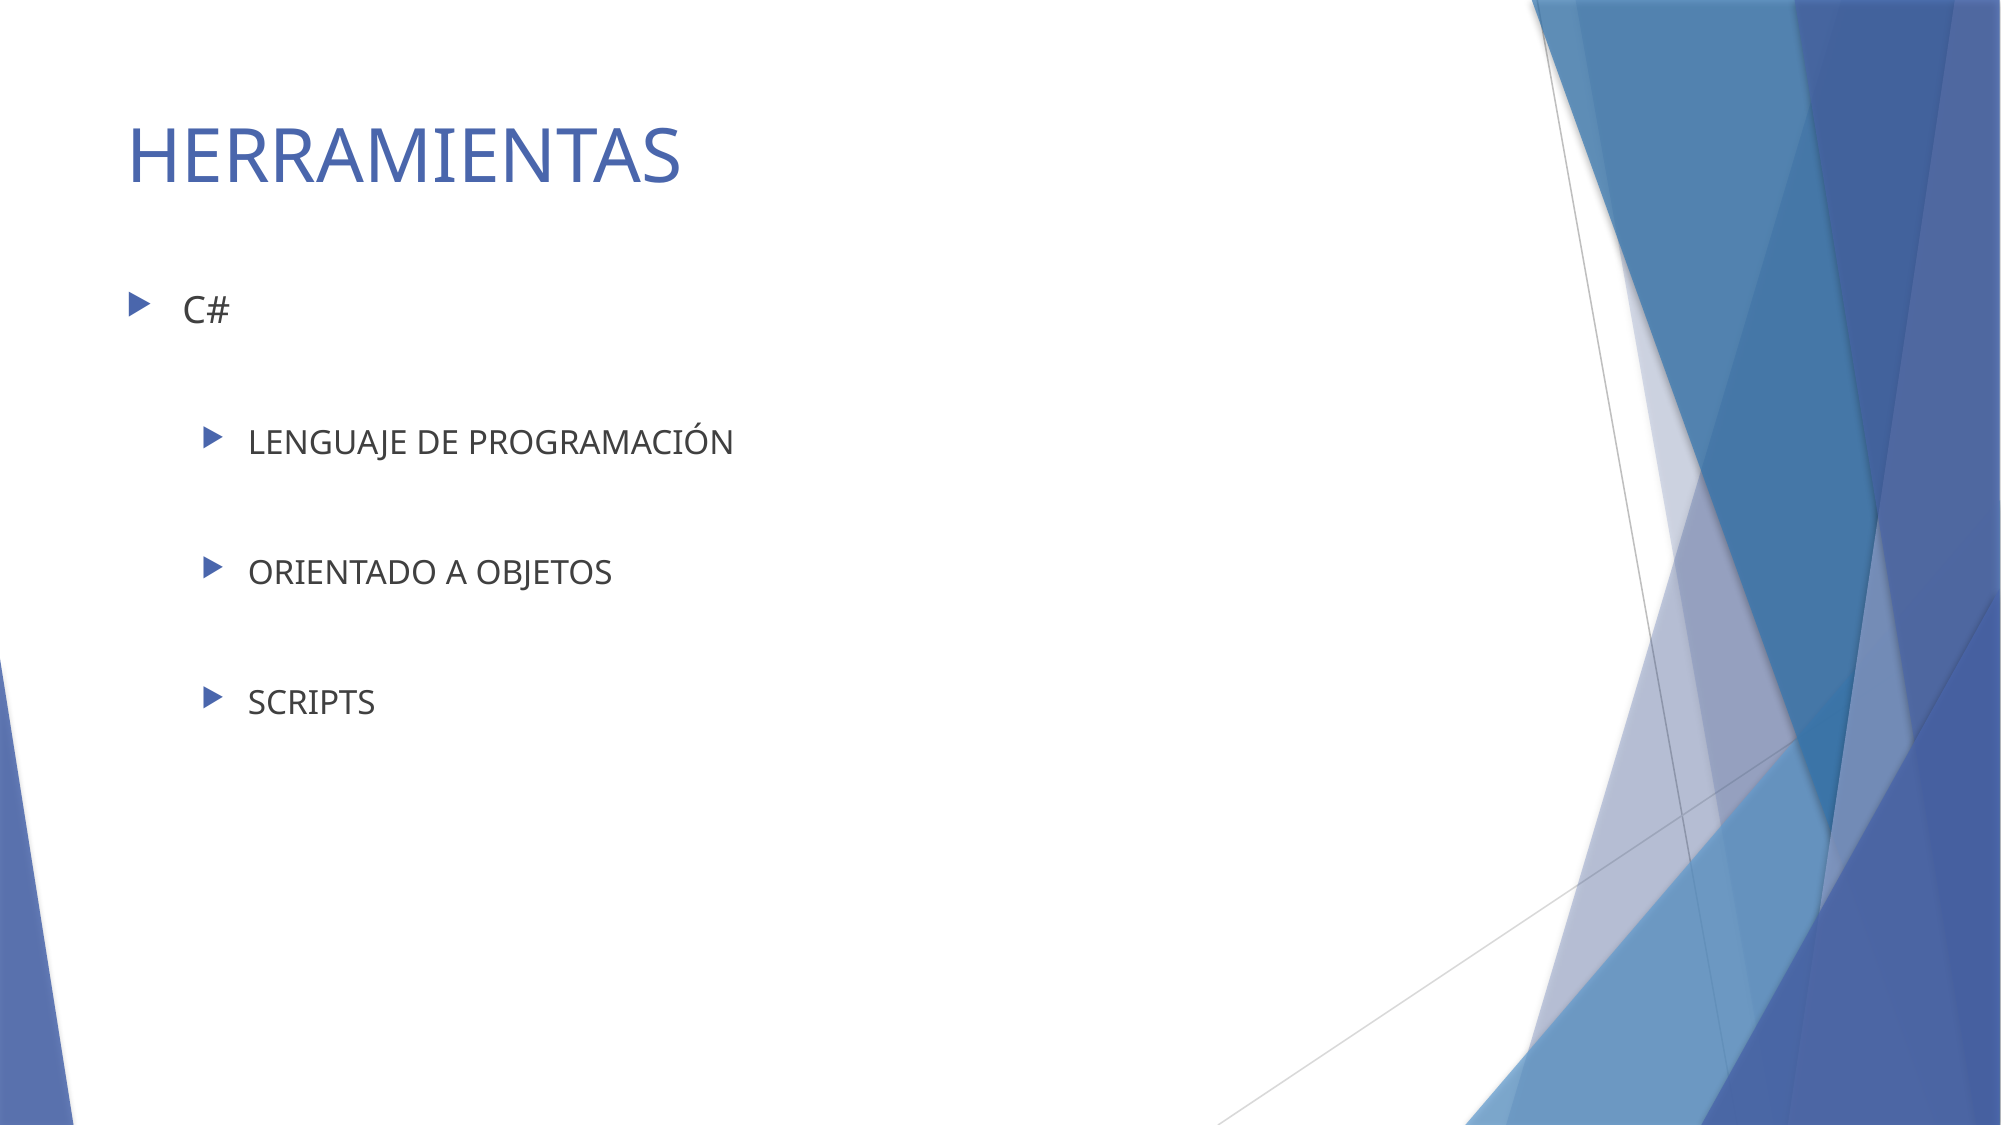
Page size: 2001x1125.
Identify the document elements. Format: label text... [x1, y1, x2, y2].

title HERRAMIENTAS [111, 99, 1522, 278]
list C# LENGUAJE DE PROGRAMACIÓN ORIENTADO A OBJETOS SCRIPTS [111, 278, 1522, 1025]
